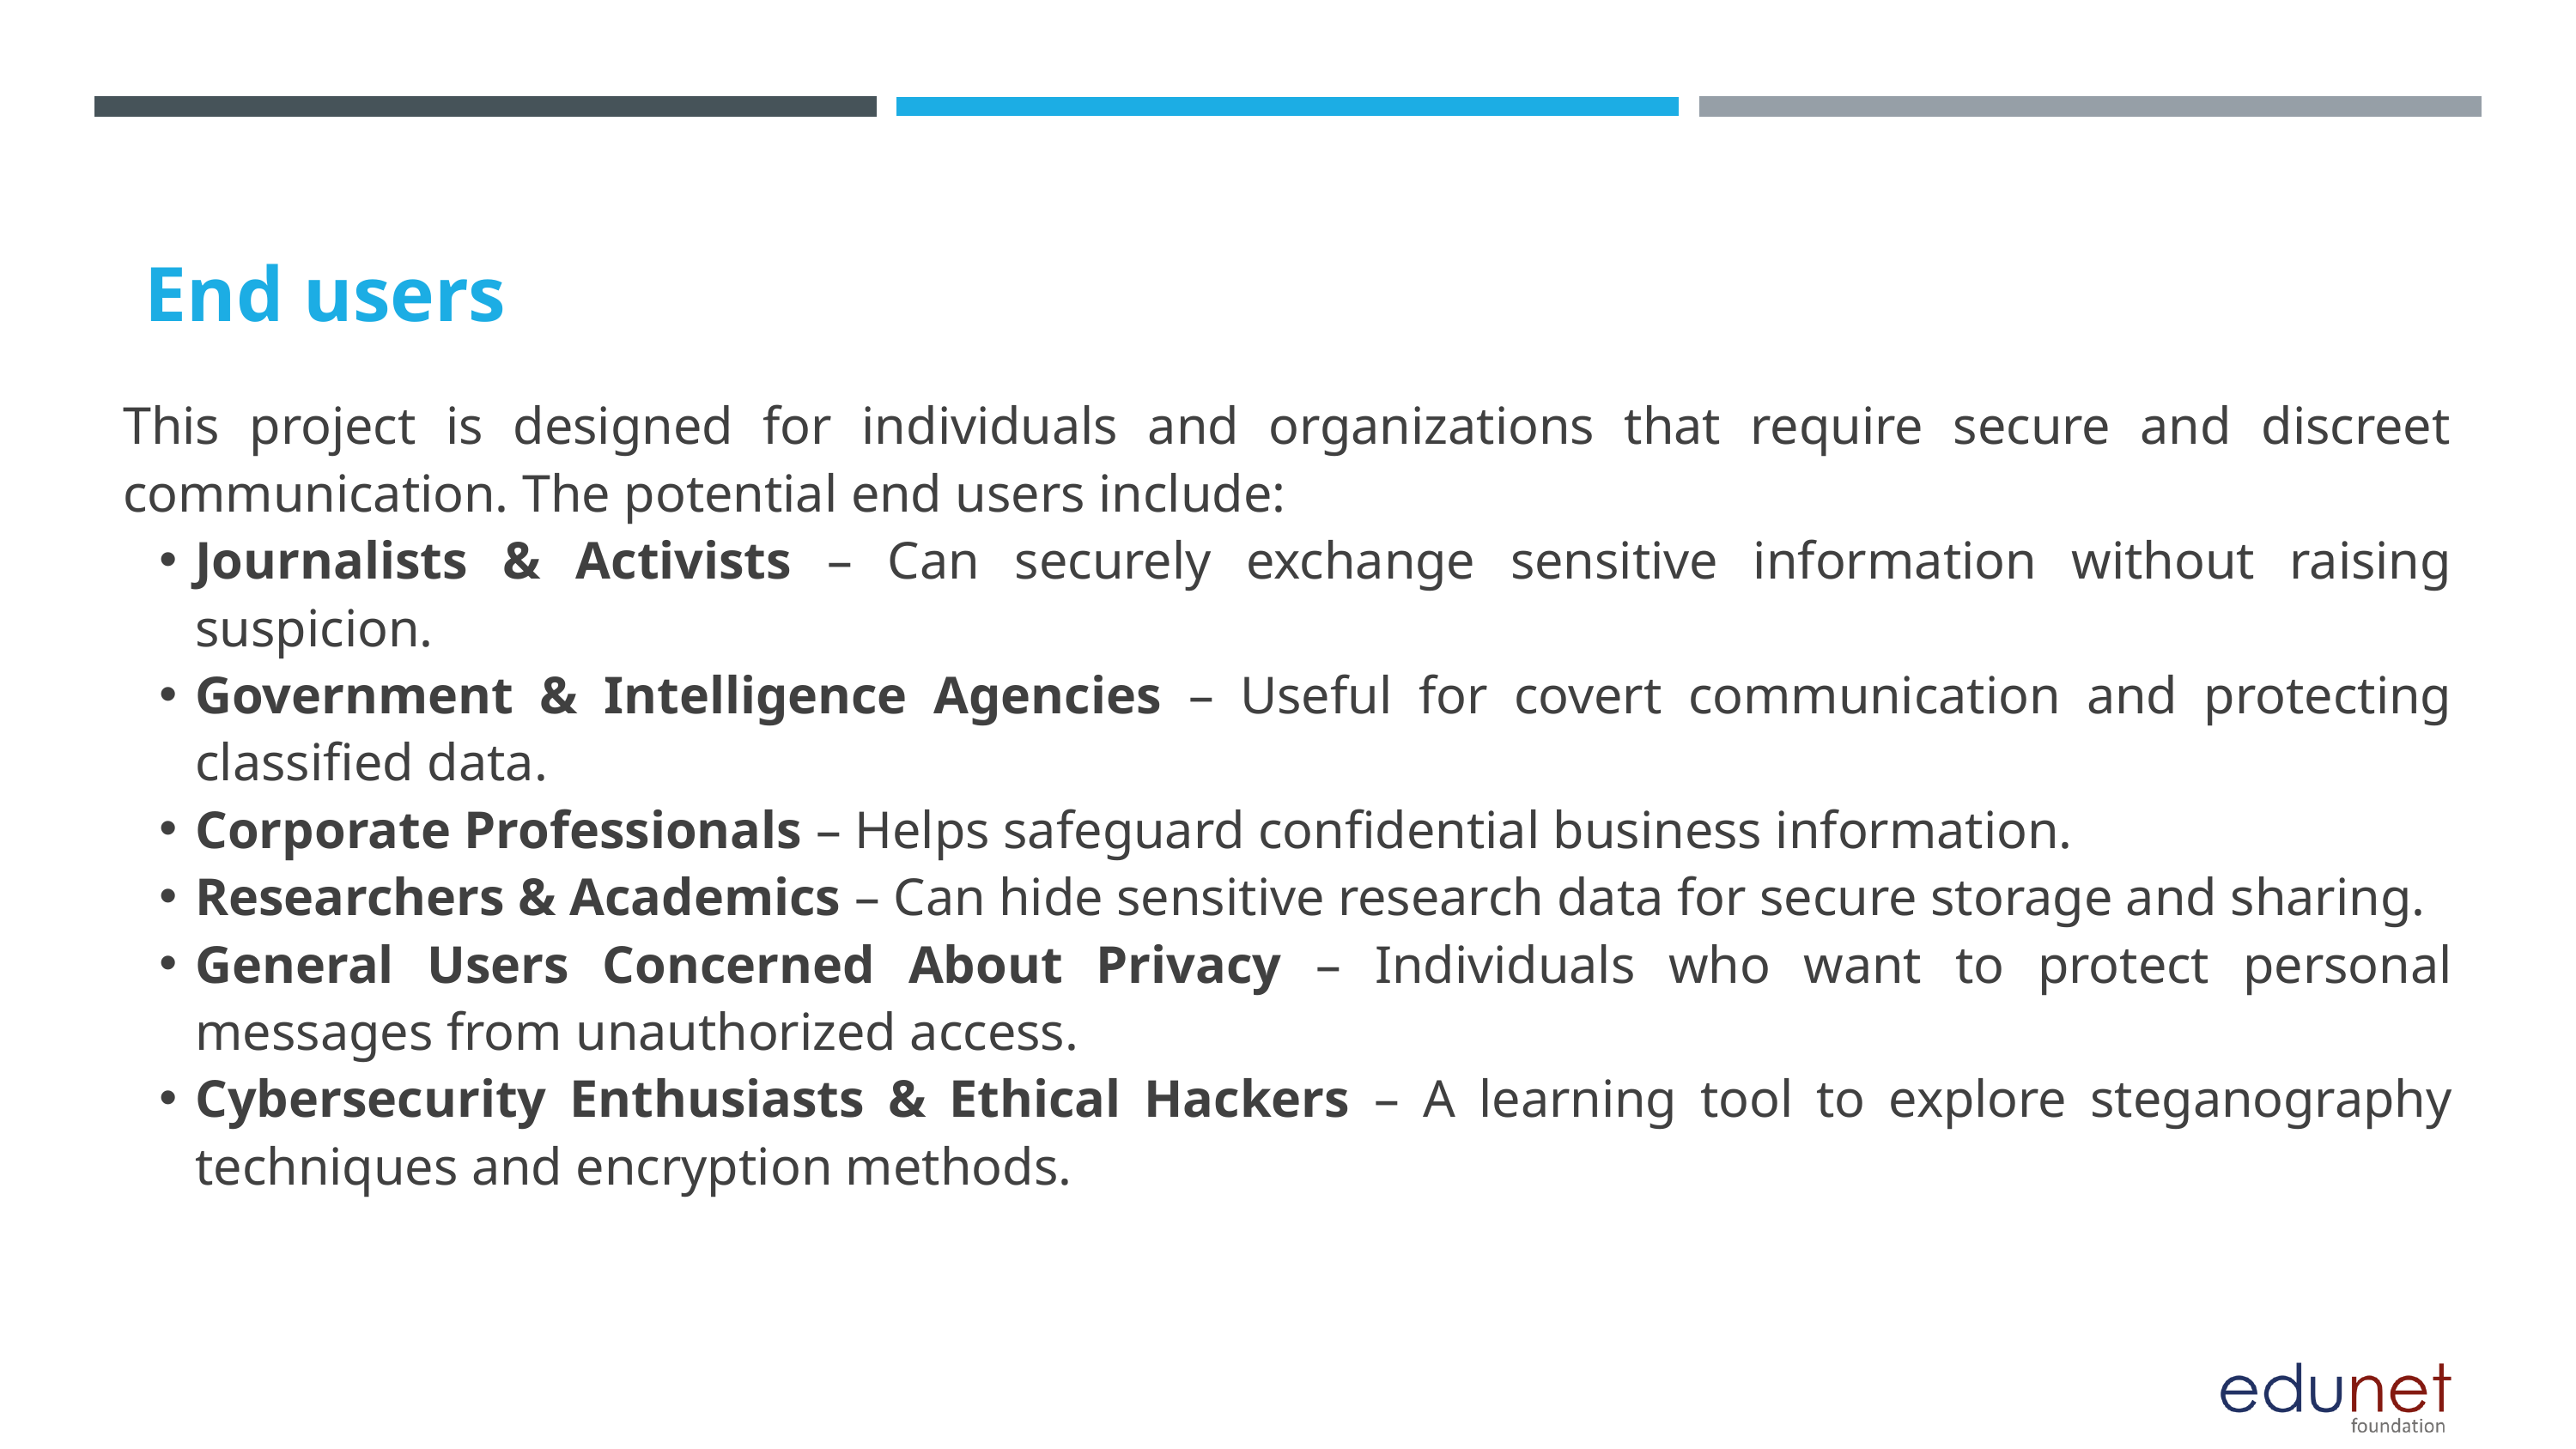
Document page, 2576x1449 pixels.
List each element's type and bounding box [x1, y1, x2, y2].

text_box [122, 336, 2454, 1324]
text_box [144, 223, 2476, 336]
text_box [94, 96, 878, 118]
text_box [2215, 1360, 2454, 1437]
text_box [1698, 95, 2482, 118]
text_box [896, 96, 1680, 117]
